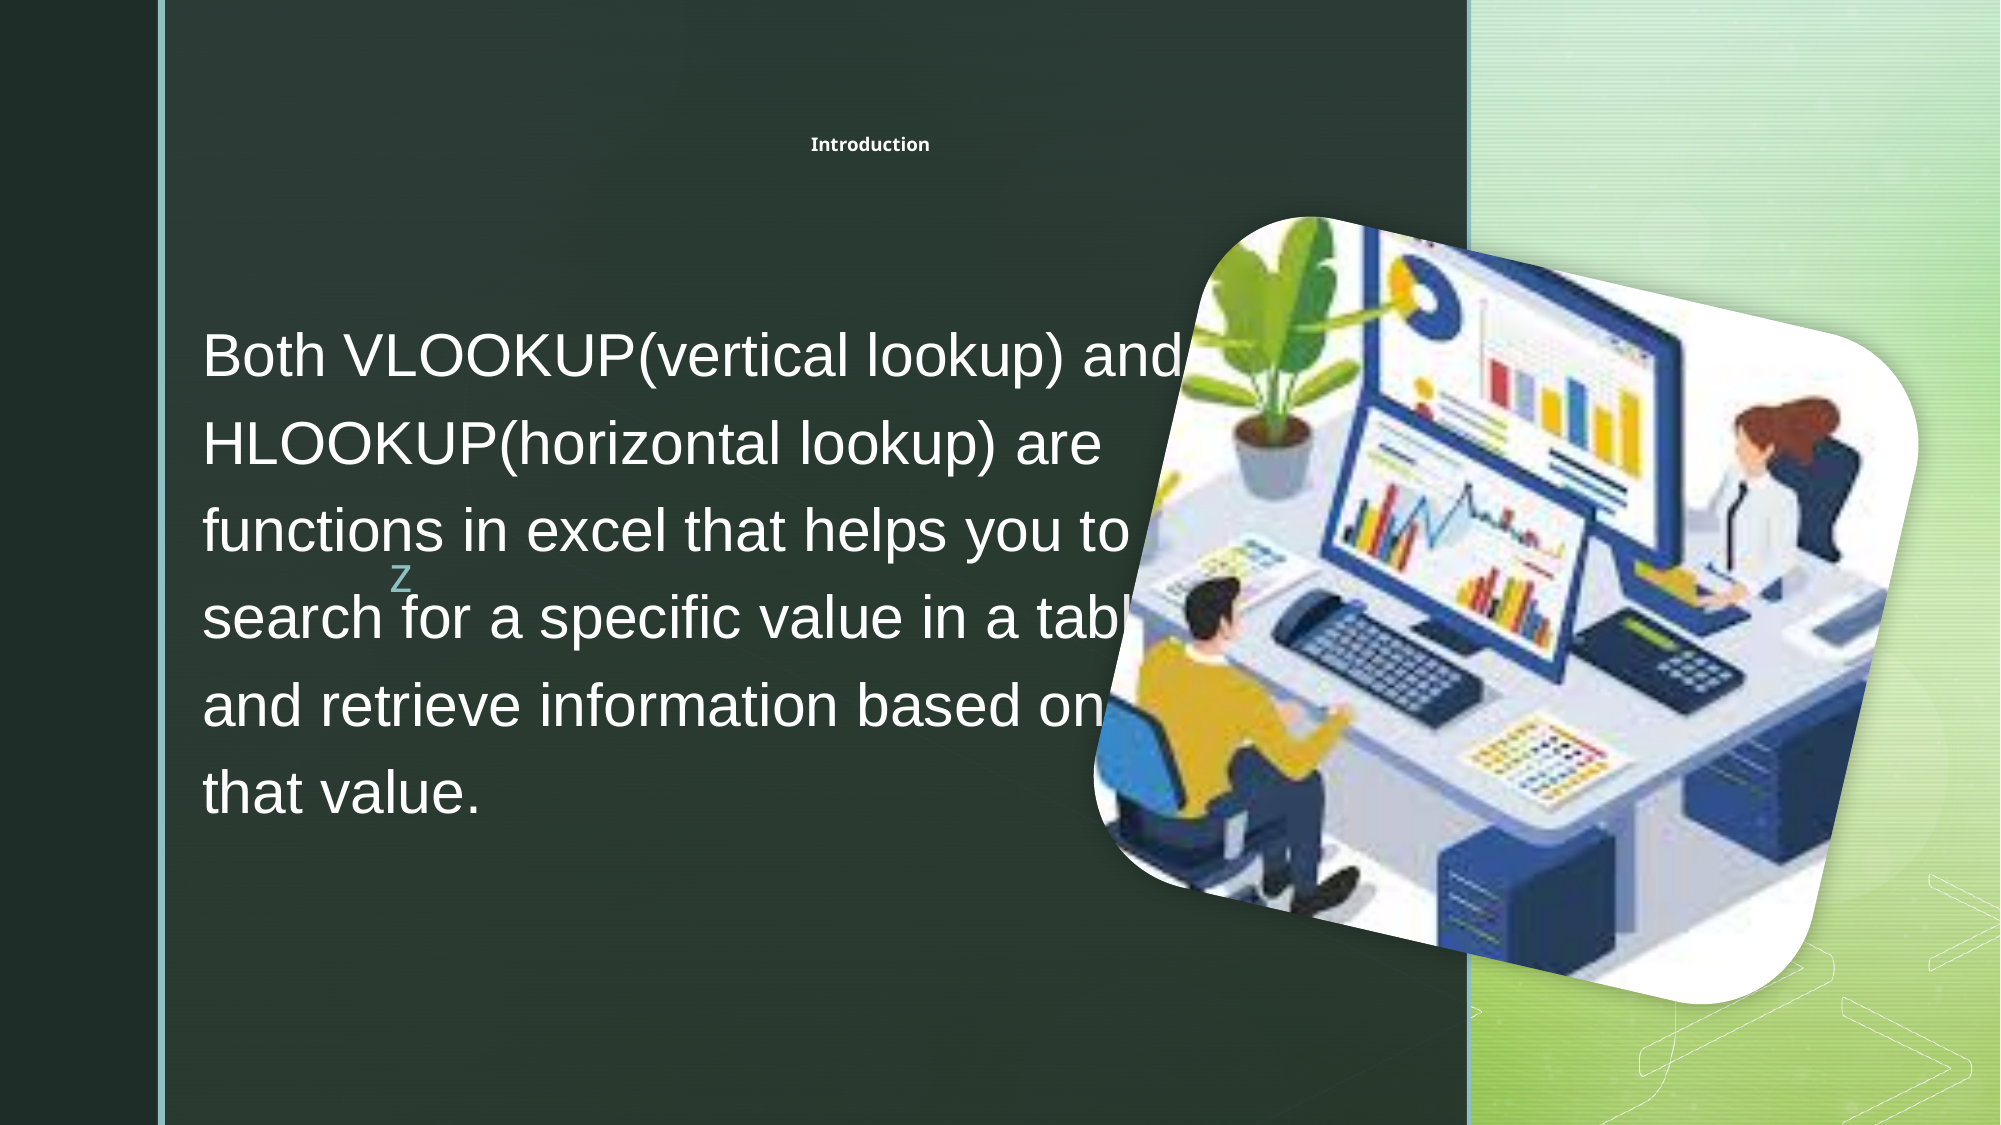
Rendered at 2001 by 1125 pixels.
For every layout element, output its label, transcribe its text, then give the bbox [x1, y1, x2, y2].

subtitle Both VLOOKUP(vertical lookup) and HLOOKUP(horizontal lookup) are functions in excel that helps you to search for a specific value in a table and retrieve information based on that value. [187, 291, 1138, 834]
title Introduction [0, 127, 950, 188]
picture [1093, 0, 2001, 1125]
